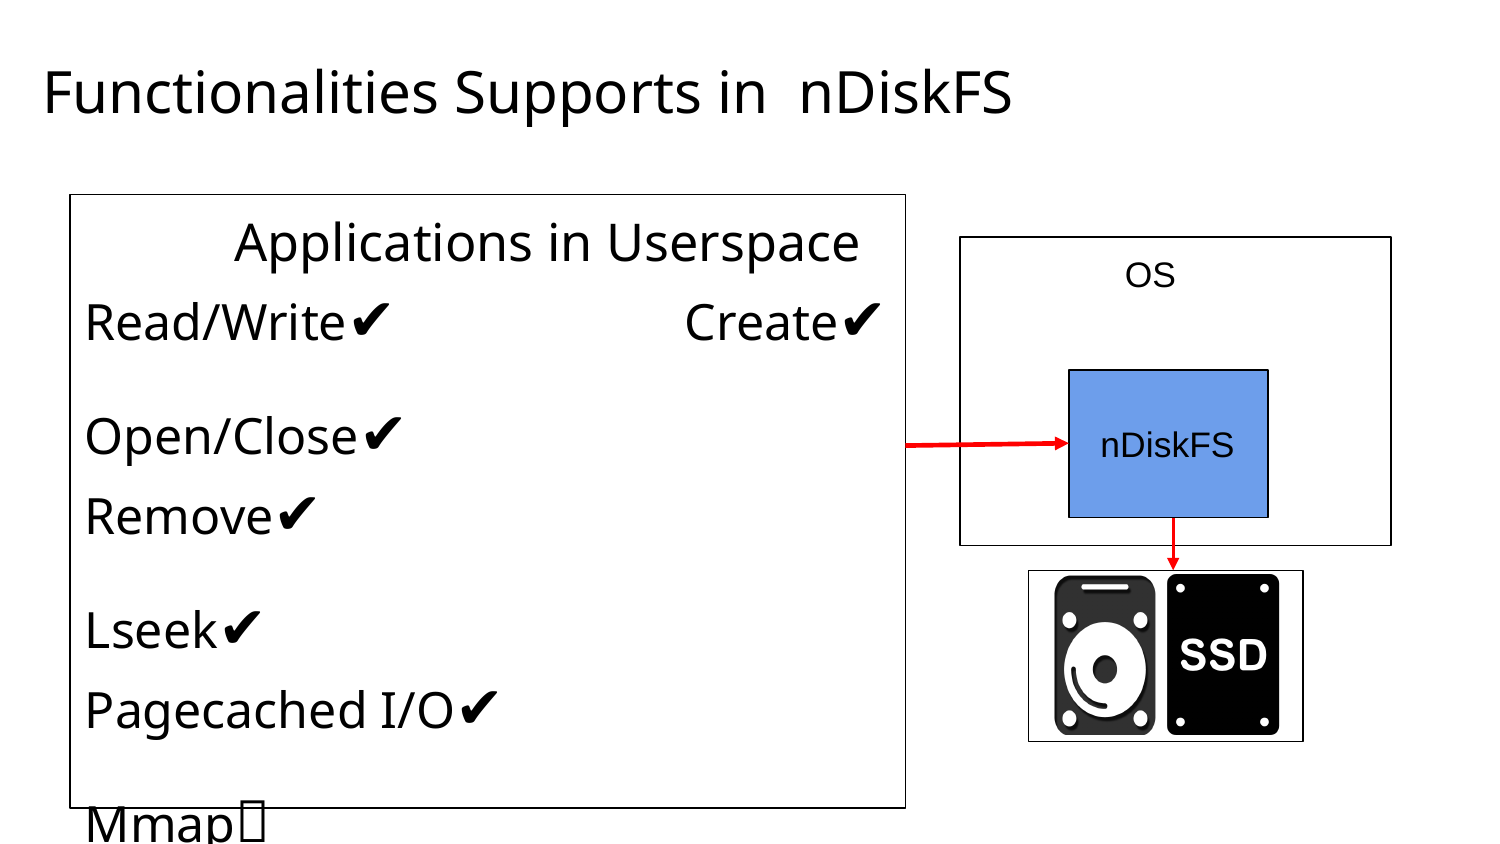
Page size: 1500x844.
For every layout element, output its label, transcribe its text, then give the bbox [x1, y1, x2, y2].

text_box nDiskFS [1068, 369, 1268, 518]
text_box [1028, 570, 1168, 579]
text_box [905, 442, 1070, 446]
text_box Applications in Userspace Read/Write✔️ Create✔️ Open/Close✔️ Remove✔️ Lseek✔️ Pagecached I/O✔️ Mmap❌ Vectored Read/Write❌ File Syncs❌ Direct I/O❌ [69, 194, 906, 809]
picture [1033, 574, 1304, 735]
title Functionalities Supports in nDiskFS [27, 40, 1425, 158]
text_box [1176, 570, 1303, 574]
text_box OS [959, 236, 1392, 546]
